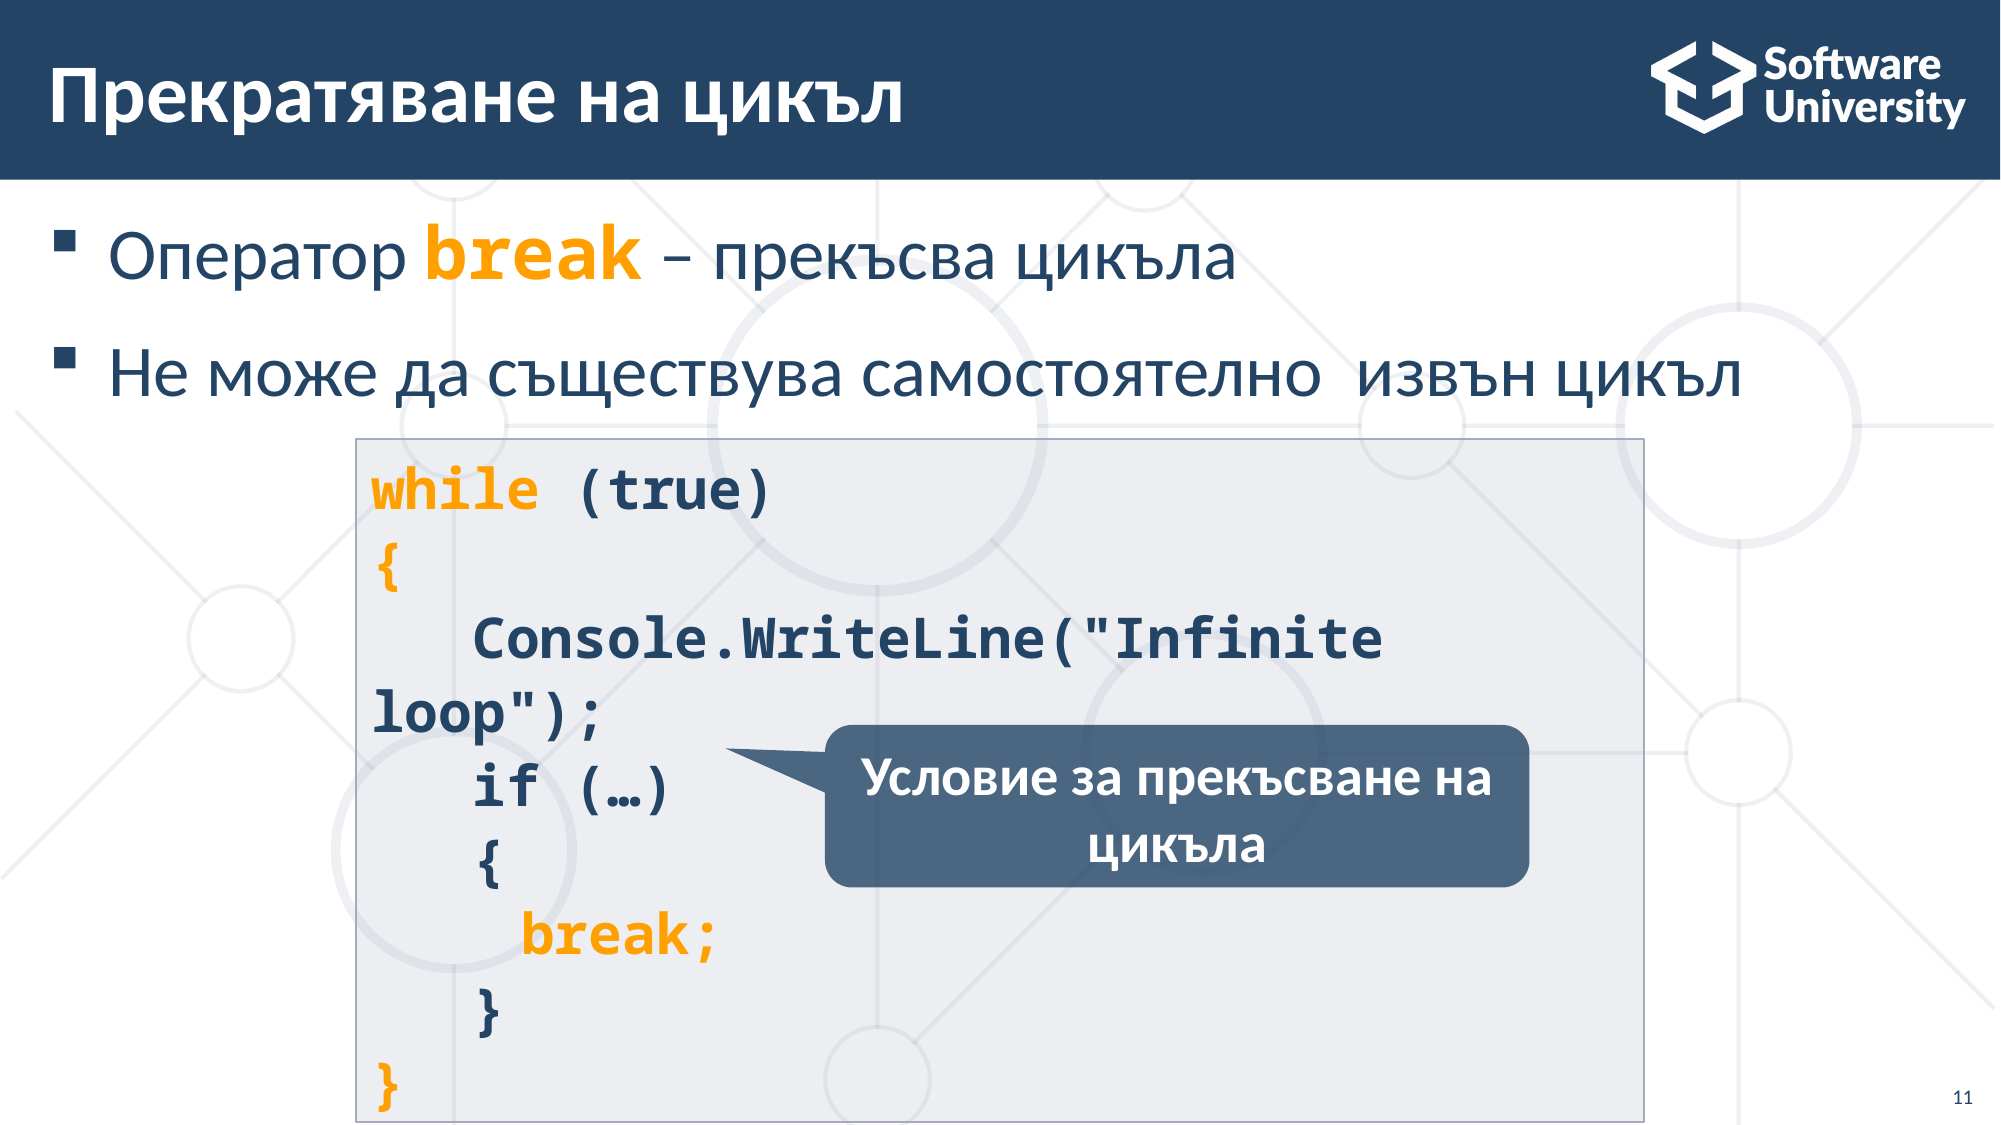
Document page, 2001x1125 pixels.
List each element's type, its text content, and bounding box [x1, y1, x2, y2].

list Оператор break – прекъсва цикъла Не може да съществува самостоятелно извън цикъл [31, 196, 1970, 1104]
text_box Условие за прекъсване на цикъла [723, 722, 1532, 890]
title Прекратяване на цикъл [31, 16, 1625, 162]
slide_number 11 [1927, 1067, 1989, 1117]
picture [1651, 41, 1966, 134]
text_box while (true) { Console.WriteLine("Infinite loop"); if (…) { break; } } [356, 439, 1644, 1122]
